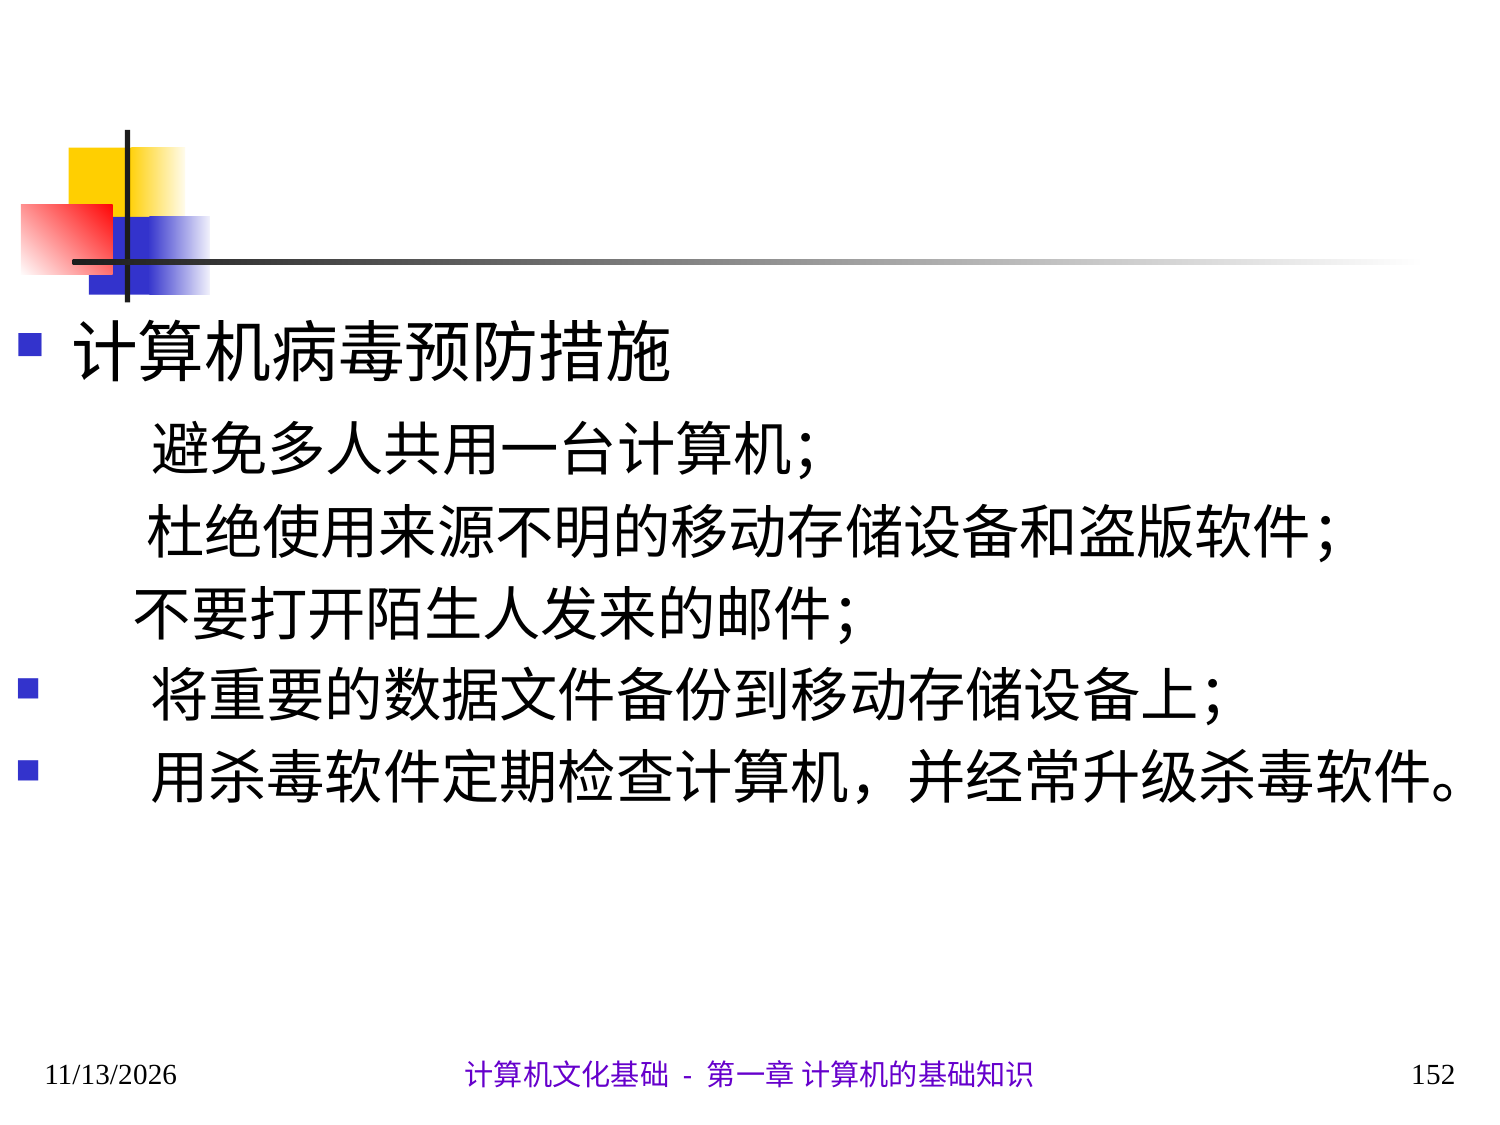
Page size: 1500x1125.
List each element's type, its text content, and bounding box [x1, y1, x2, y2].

list 计算机病毒预防措施 避免多人共用一台计算机； 杜绝使用来源不明的移动存储设备和盗版软件； 不要打开陌生人发来的邮件； 将重要的数据文件备份到移动存储设备上； 用杀毒软件定期检查计算机，并经常升级杀毒软件。 [0, 302, 1469, 1024]
slide_number 152 [1281, 1023, 1471, 1099]
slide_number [29, 1024, 219, 1099]
footer 计算机文化基础 - 第一章 计算机的基础知识 [242, 1024, 1258, 1100]
